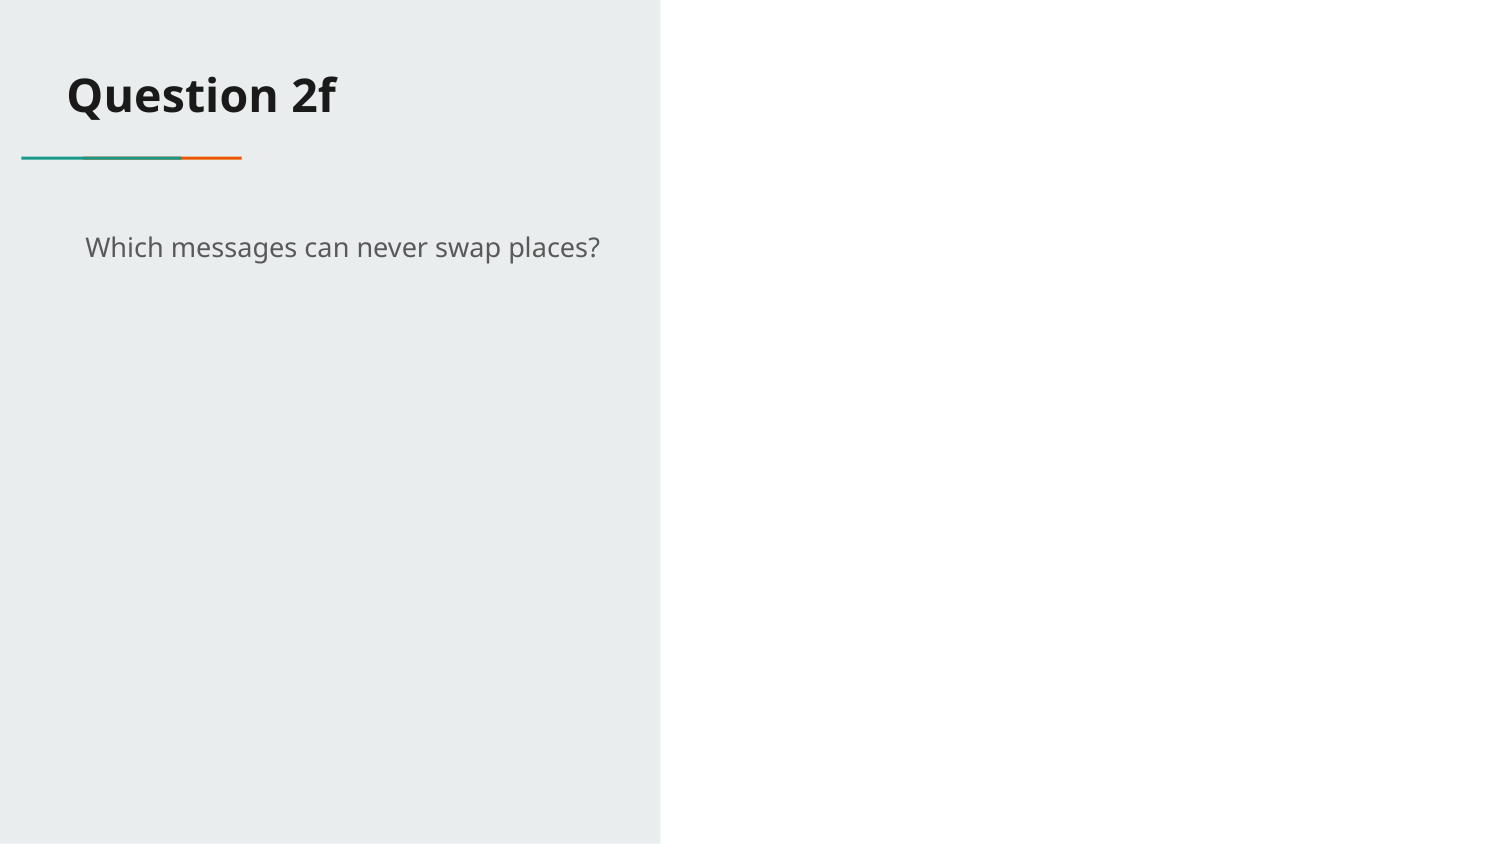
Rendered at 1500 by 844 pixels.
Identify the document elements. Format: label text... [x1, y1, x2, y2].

title Question 2f [51, 50, 593, 138]
list Which messages can never swap places? [70, 210, 624, 708]
